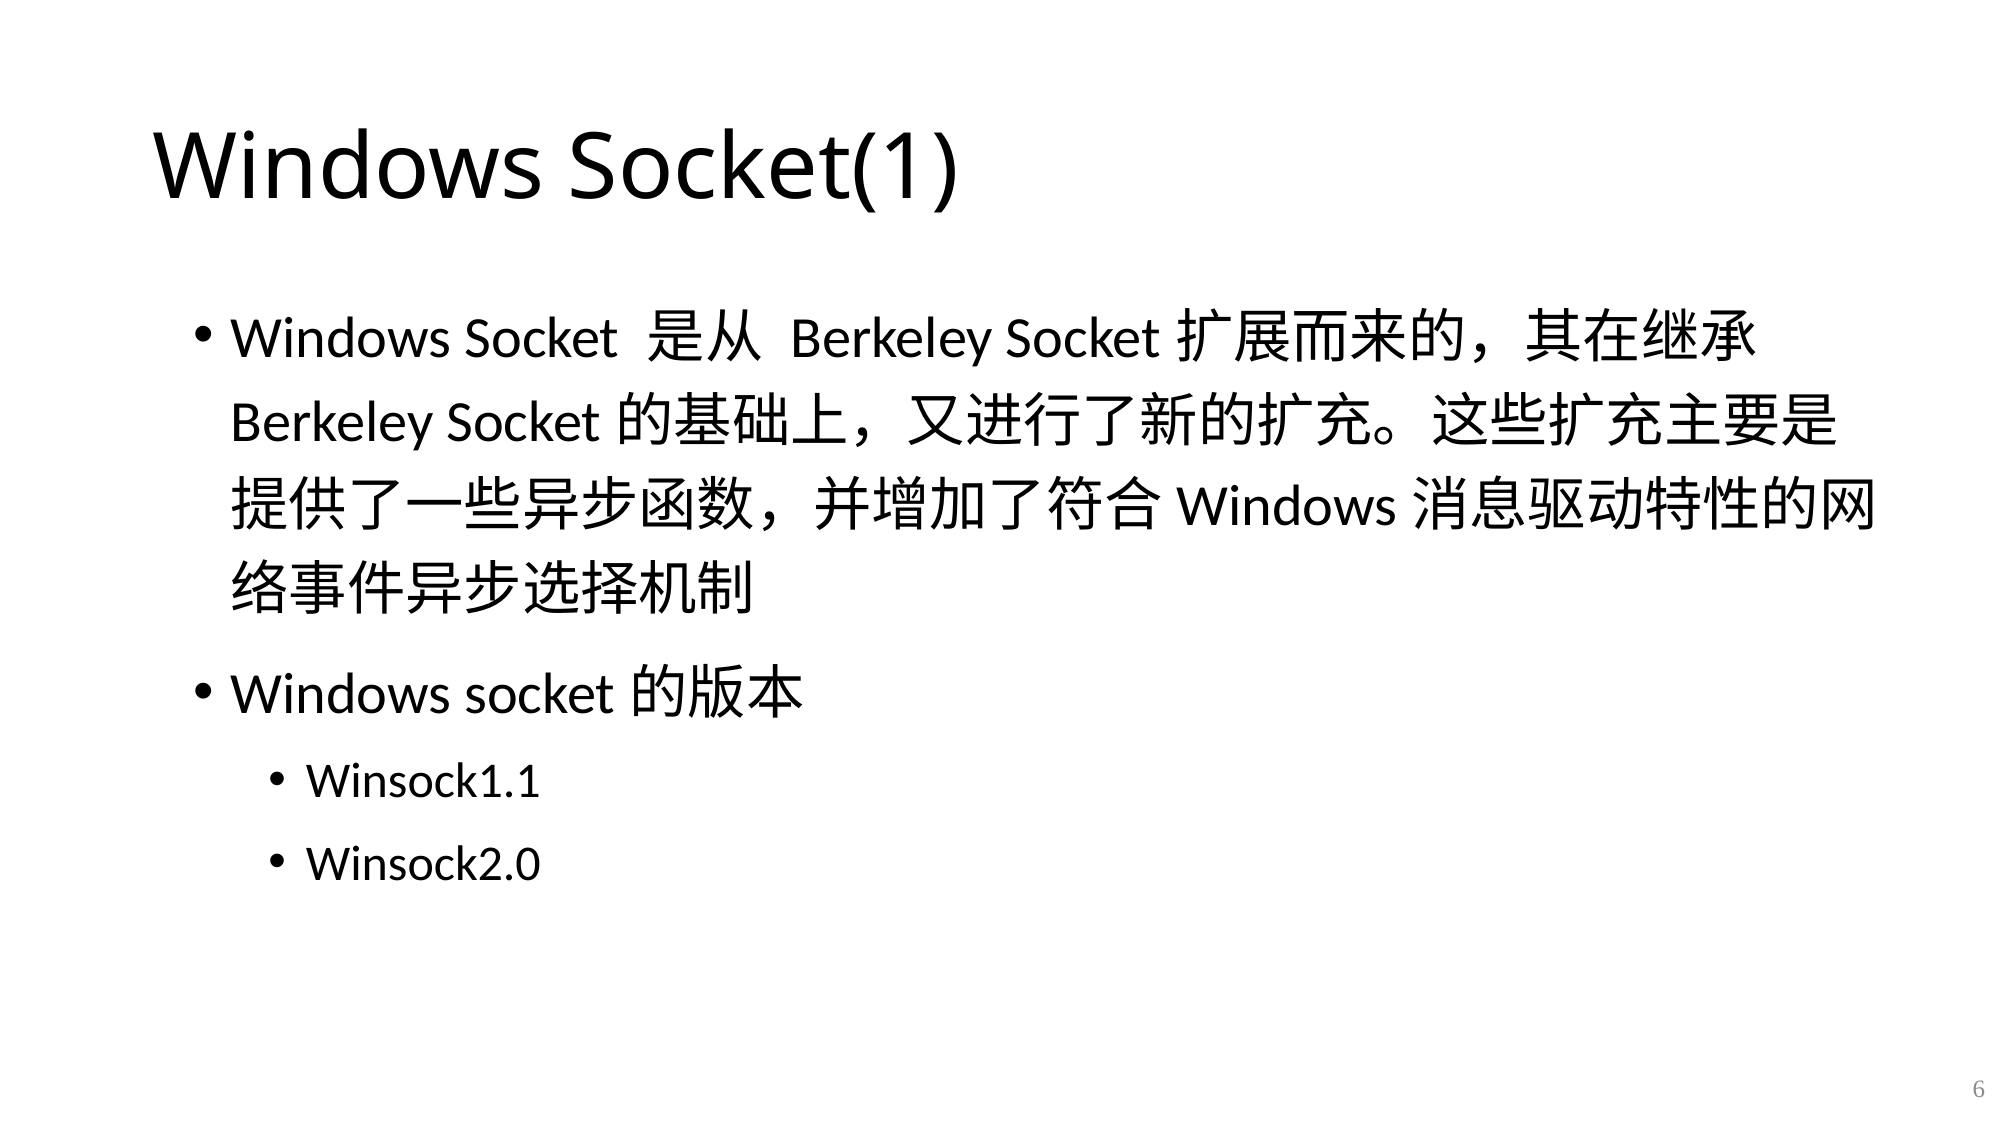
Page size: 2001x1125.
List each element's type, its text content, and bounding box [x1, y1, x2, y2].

title Windows Socket(1) [137, 59, 1863, 278]
slide_number 6 [1899, 1050, 2000, 1125]
list Windows Socket 是从 Berkeley Socket扩展而来的，其在继承 Berkeley Socket的基础上，又进行了新的扩充。这些扩充主要是提供了一些异步函数，并增加了符合Windows消息驱动特性的网络事件异步选择机制 Windows socket的版本 Winsock1.1 Winsock2.0 [178, 277, 1903, 1125]
